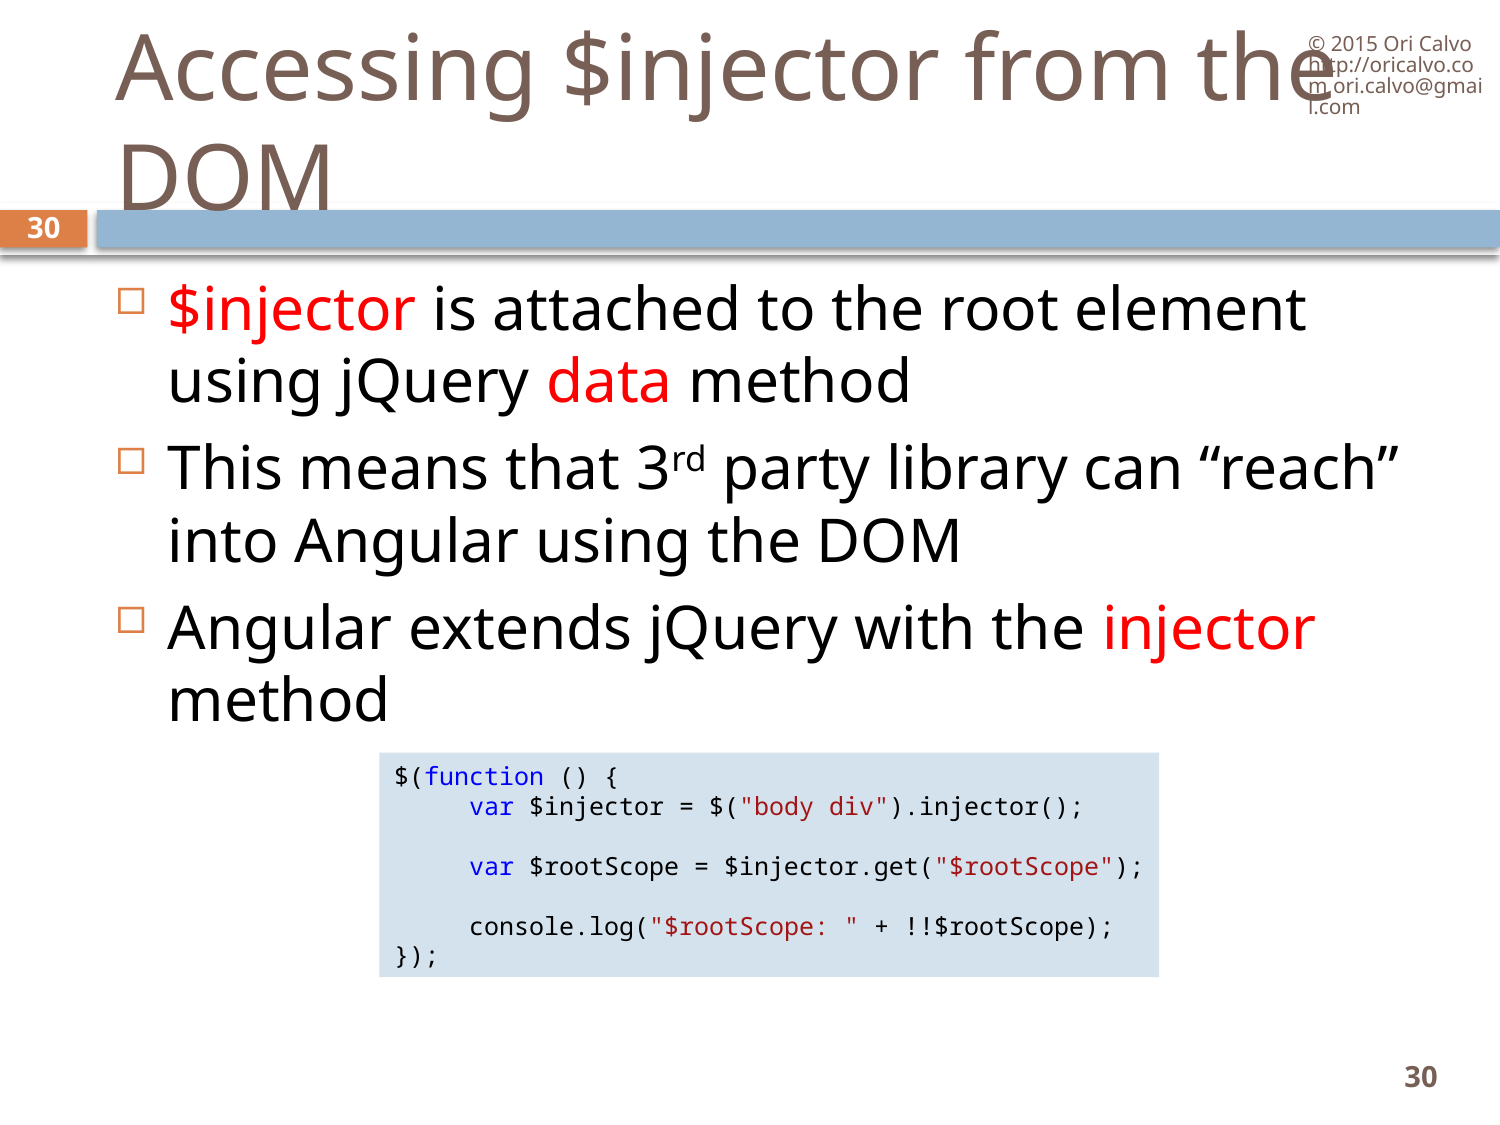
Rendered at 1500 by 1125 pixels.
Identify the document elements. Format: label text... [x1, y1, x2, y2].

slide_number 30 [0, 208, 88, 249]
text_box $(function () { var $injector = $("body div").injector(); var $rootScope = $injector.get("$rootScope"); console.log("$rootScope: " + !!$rootScope); }); [379, 752, 1160, 978]
list $injector is attached to the root element using jQuery data method This means that 3rd party library can “reach” into Angular using the DOM Angular extends jQuery with the injector method [100, 262, 1438, 1000]
title Accessing $injector from the DOM [100, 37, 1438, 200]
footer © 2015 Ori Calvo http://oricalvo.com ori.calvo@gmail.com [1293, 0, 1500, 90]
